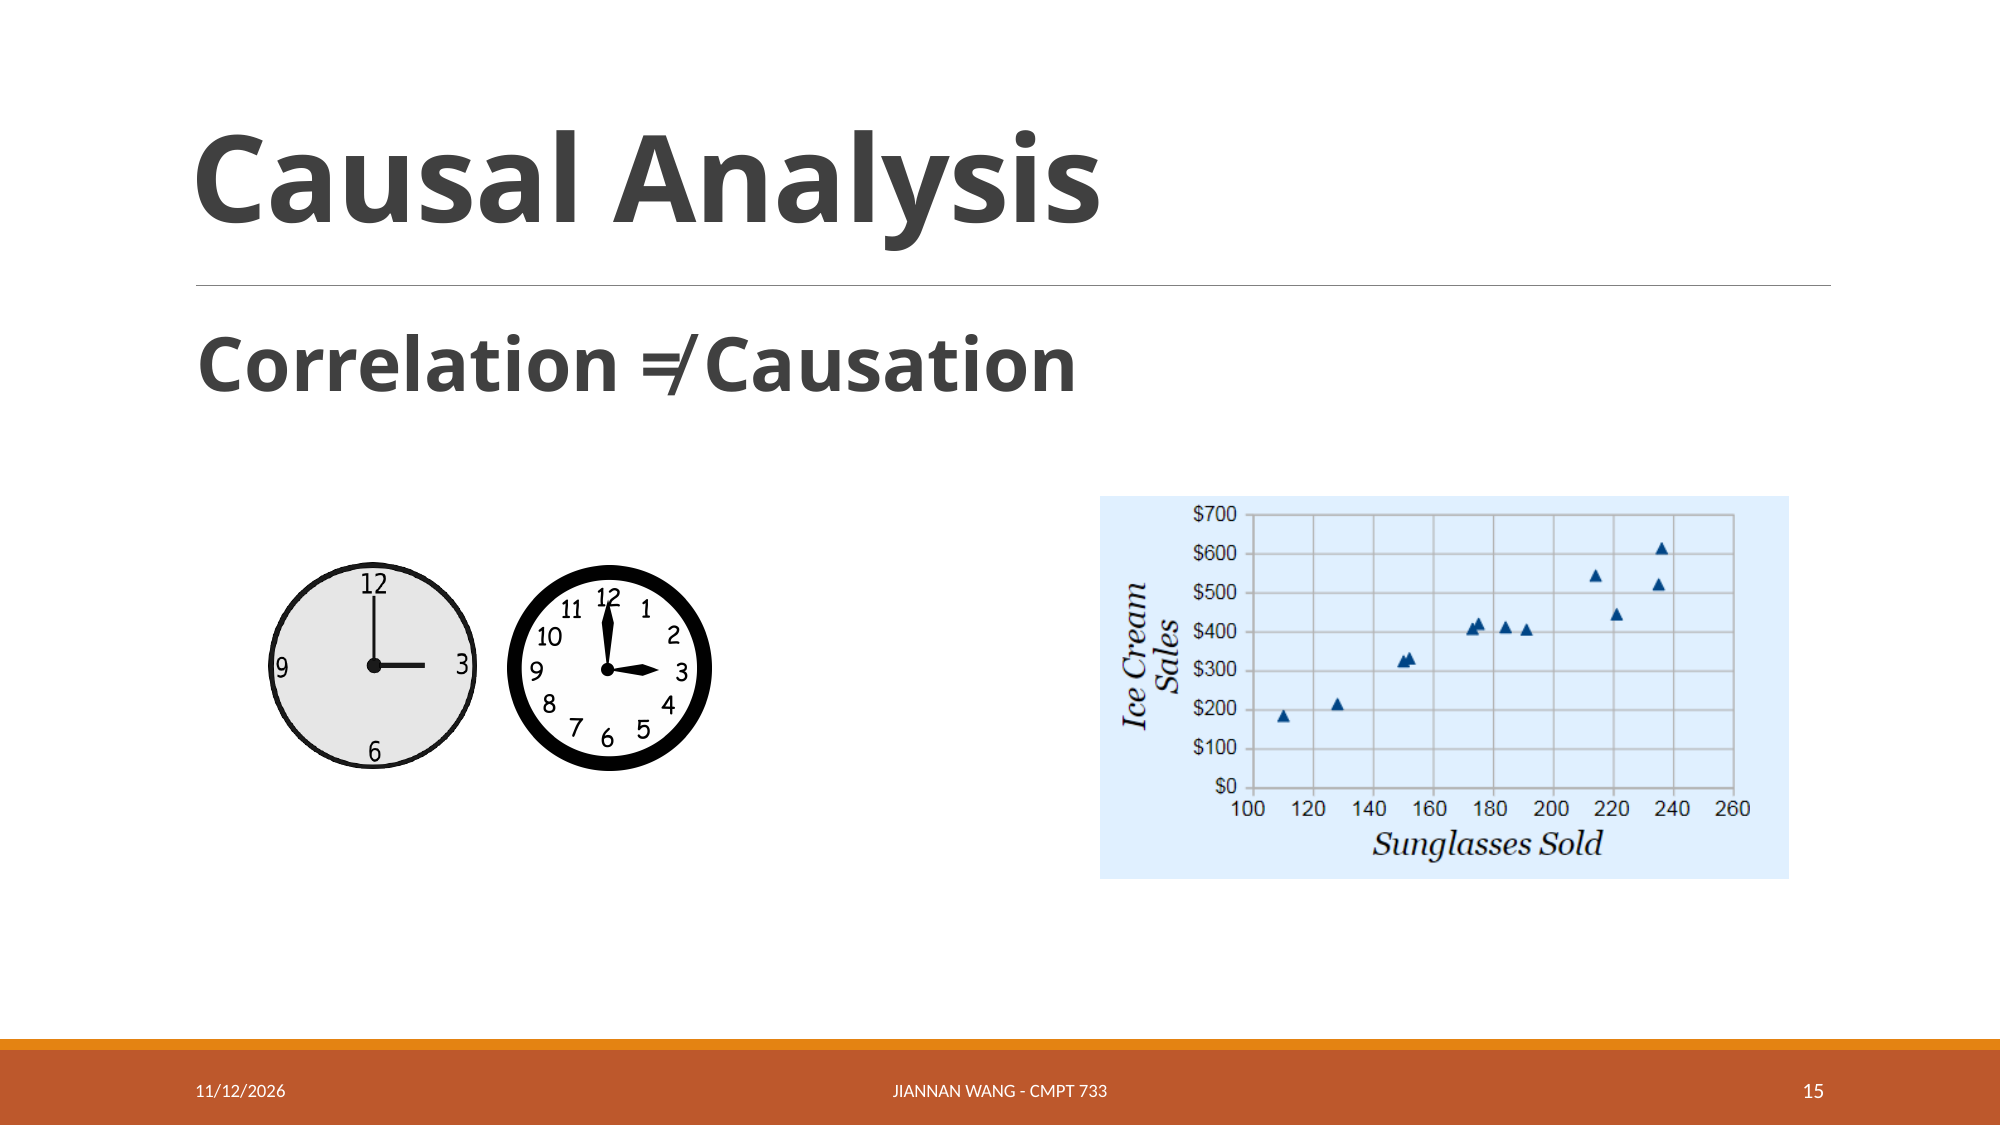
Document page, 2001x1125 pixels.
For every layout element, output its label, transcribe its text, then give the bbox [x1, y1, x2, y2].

list Correlation ≠ Causation [180, 319, 1830, 980]
slide_number 15 [1624, 1059, 1840, 1120]
title Causal Analysis [175, 16, 1826, 255]
picture [267, 561, 478, 770]
picture [506, 565, 713, 771]
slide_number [180, 1059, 586, 1120]
footer Jiannan Wang - CMPT 733 [604, 1059, 1396, 1120]
picture [1100, 495, 1789, 879]
